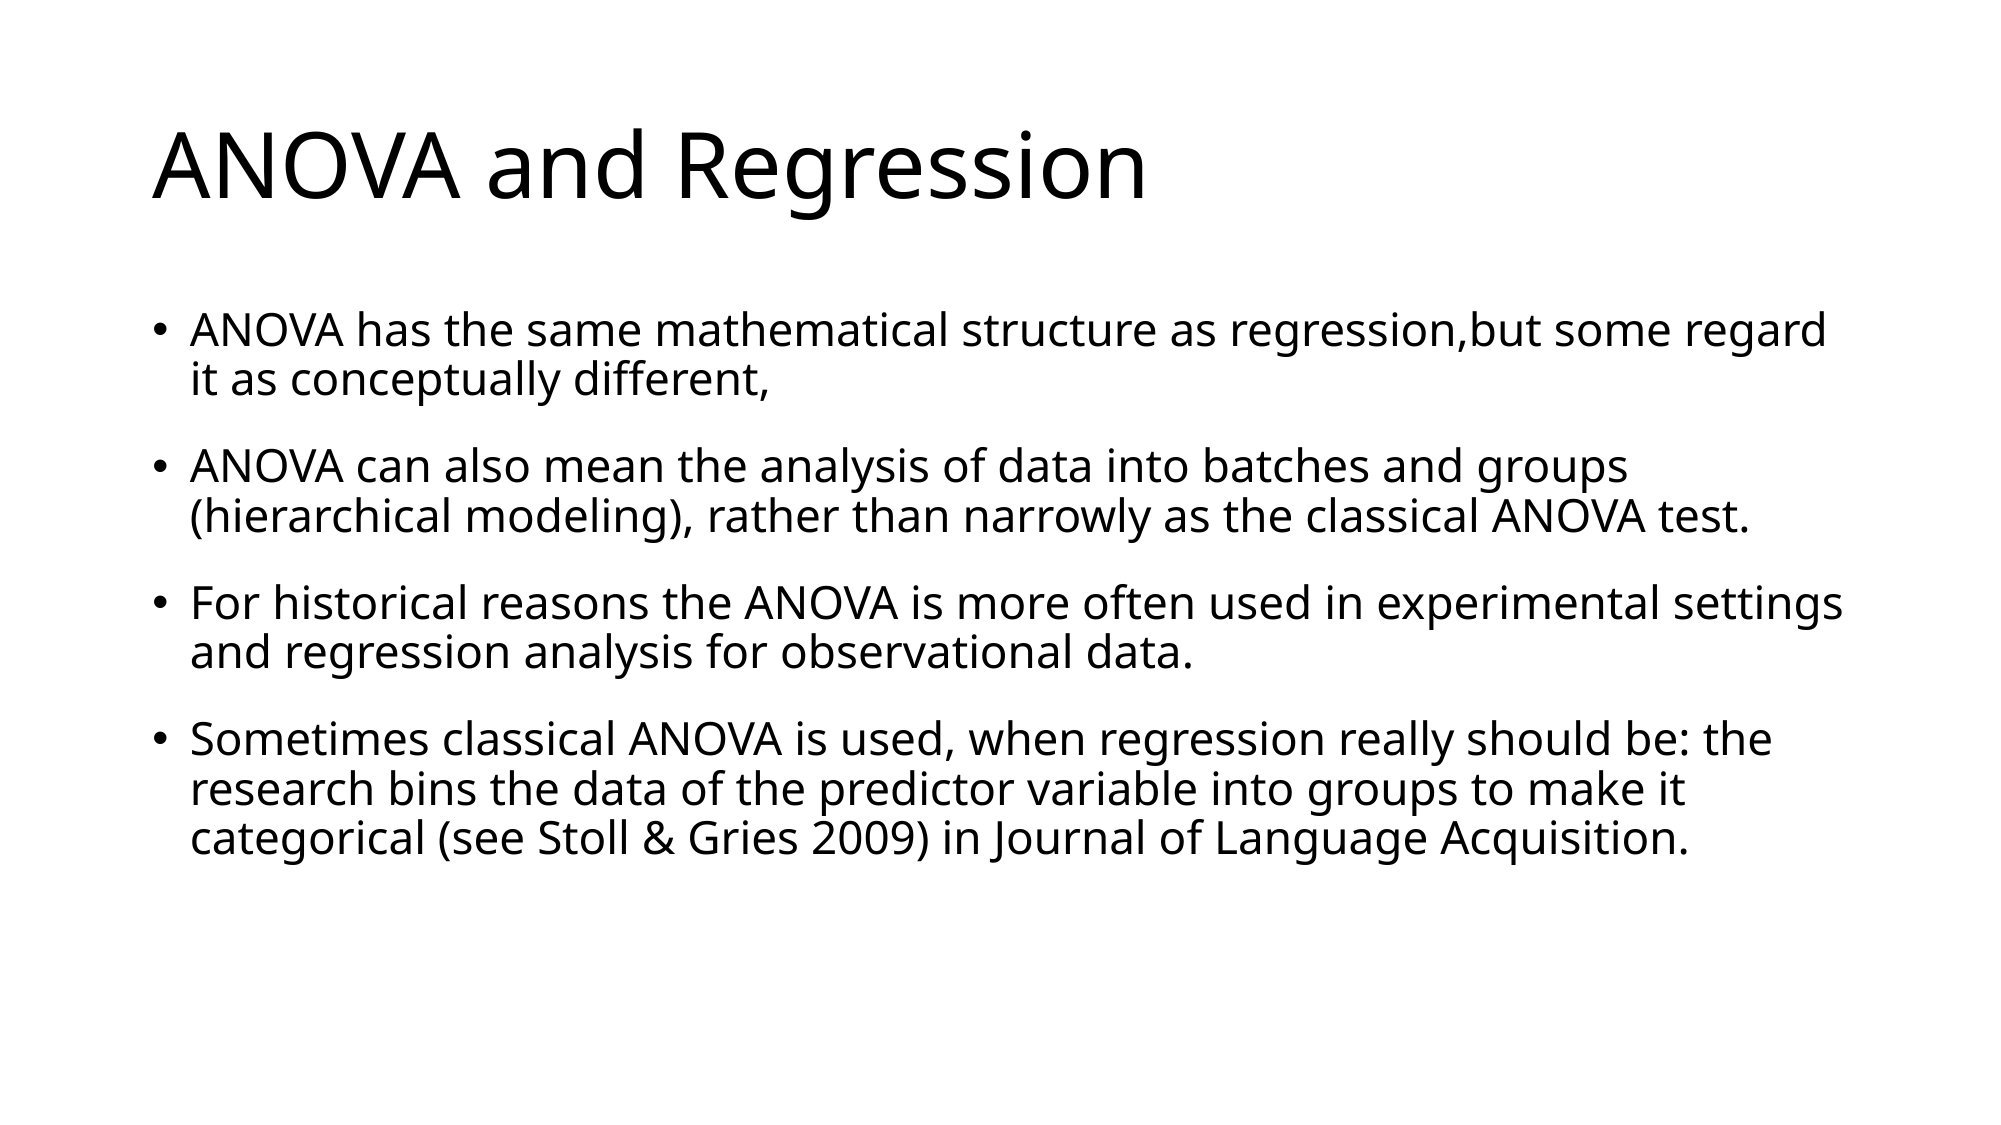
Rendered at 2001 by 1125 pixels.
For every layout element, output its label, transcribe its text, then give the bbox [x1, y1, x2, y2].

title ANOVA and Regression [137, 59, 1863, 278]
list ANOVA has the same mathematical structure as regression,but some regard it as conceptually different, ANOVA can also mean the analysis of data into batches and groups (hierarchical modeling), rather than narrowly as the classical ANOVA test. For historical reasons the ANOVA is more often used in experimental settings and regression analysis for observational data. Sometimes classical ANOVA is used, when regression really should be: the research bins the data of the predictor variable into groups to make it categorical (see Stoll & Gries 2009) in Journal of Language Acquisition. [137, 299, 1863, 1014]
